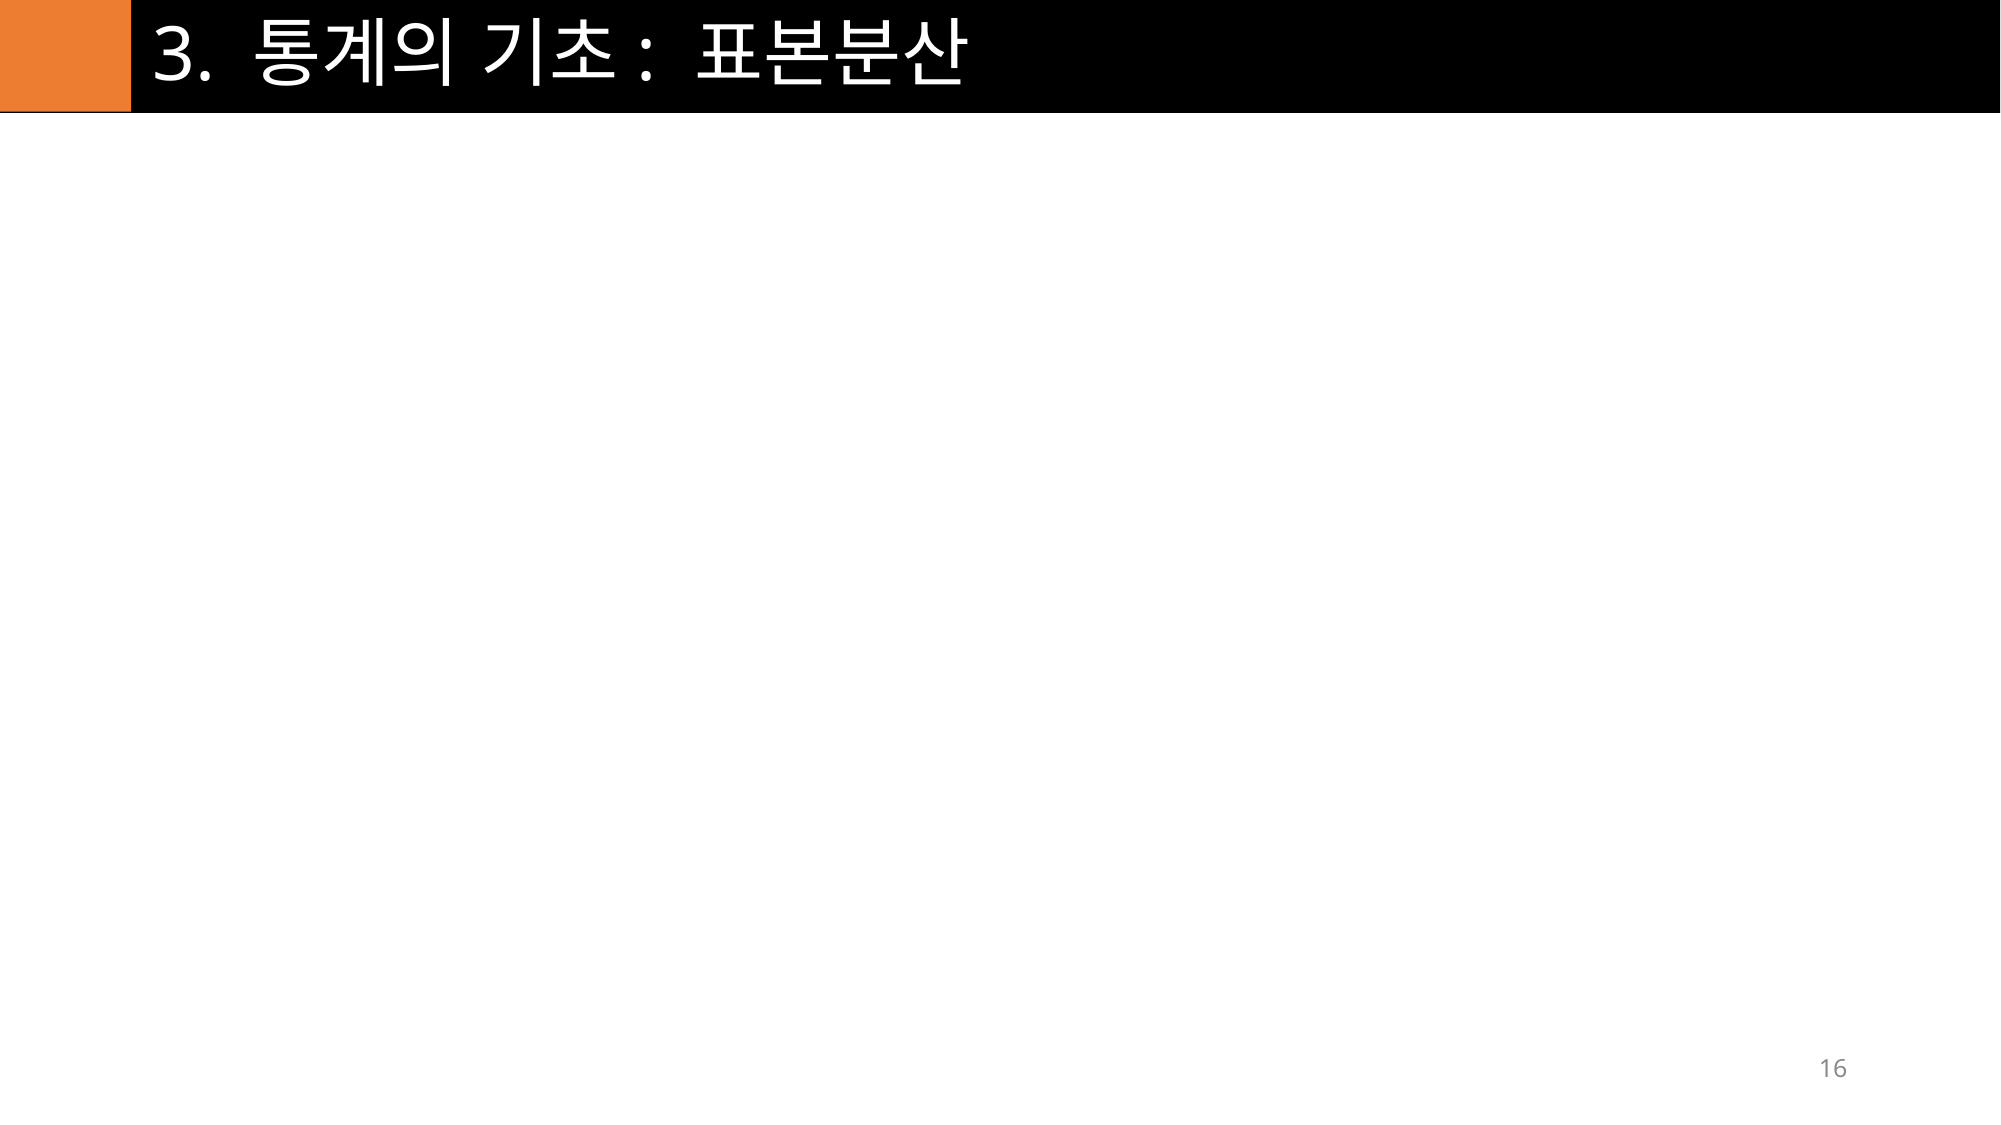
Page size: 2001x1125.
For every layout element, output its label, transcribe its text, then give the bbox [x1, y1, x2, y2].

slide_number 16 [1412, 1039, 1863, 1100]
title 3. 통계의 기초: 표본분산 [137, 0, 2000, 112]
